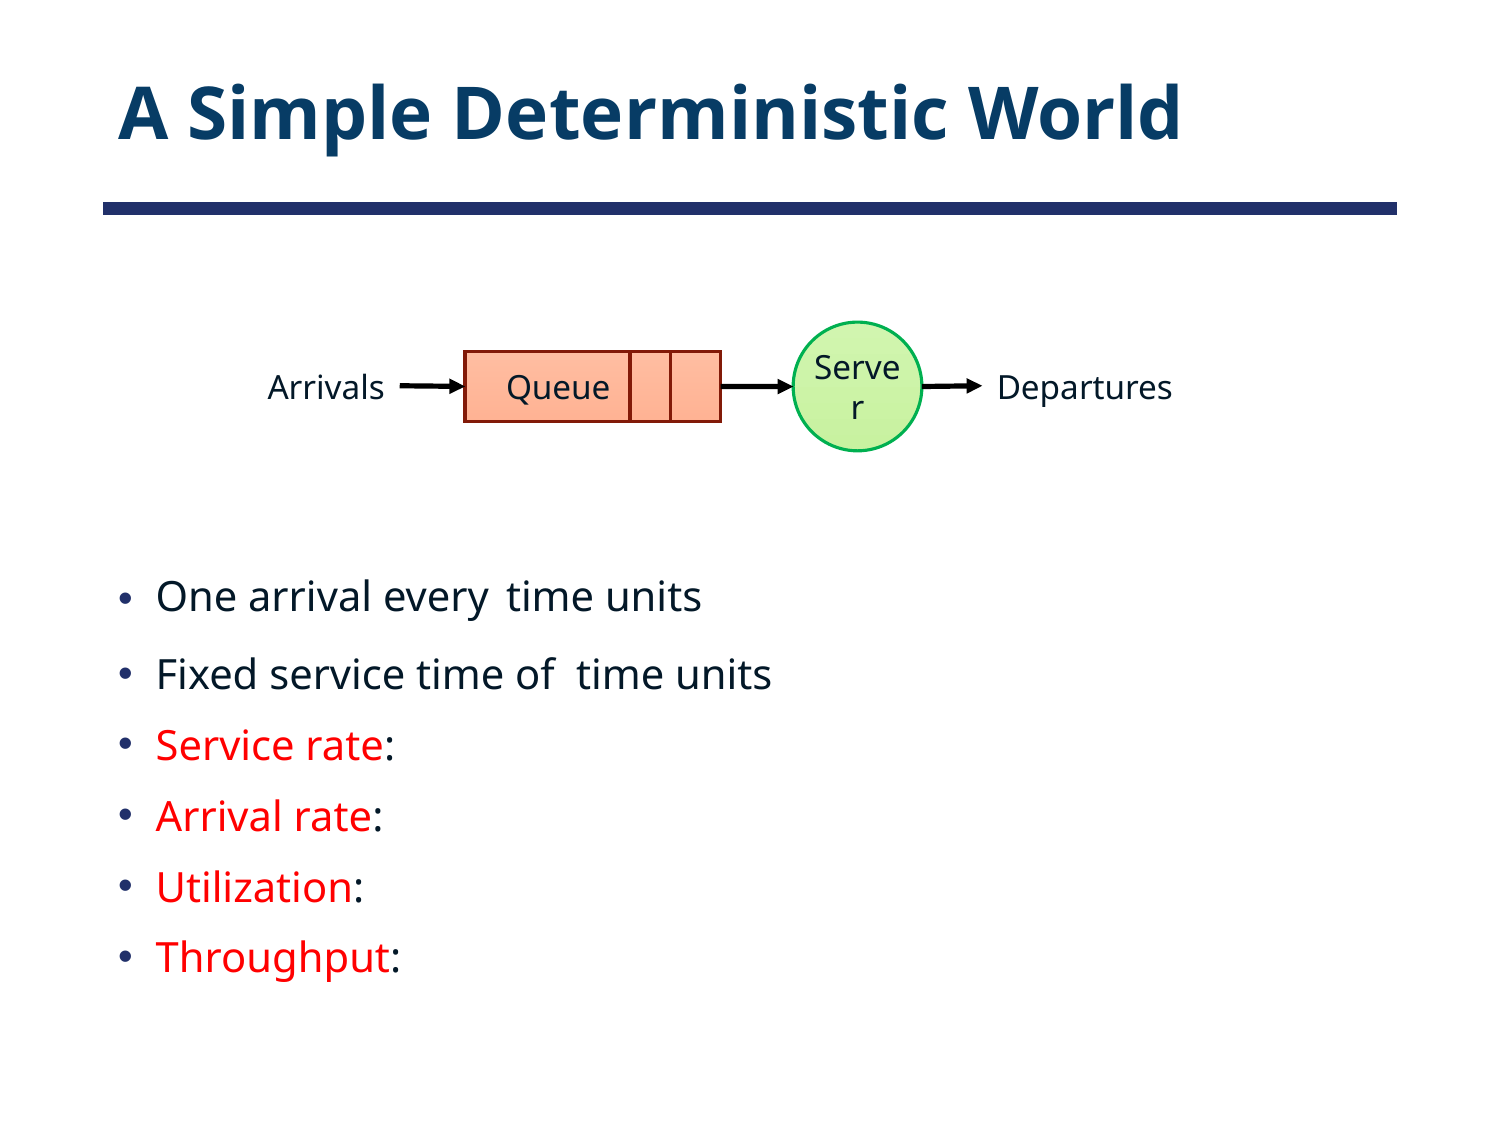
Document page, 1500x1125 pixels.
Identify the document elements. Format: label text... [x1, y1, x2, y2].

text_box Departures [982, 358, 1188, 414]
title A Simple Deterministic World [103, 34, 1397, 197]
text_box Queue [464, 351, 630, 422]
text_box Arrivals [252, 358, 400, 414]
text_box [921, 386, 985, 390]
text_box Server [792, 321, 923, 452]
text_box Queue [631, 351, 670, 422]
text_box Queue [671, 351, 721, 422]
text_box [397, 386, 465, 390]
